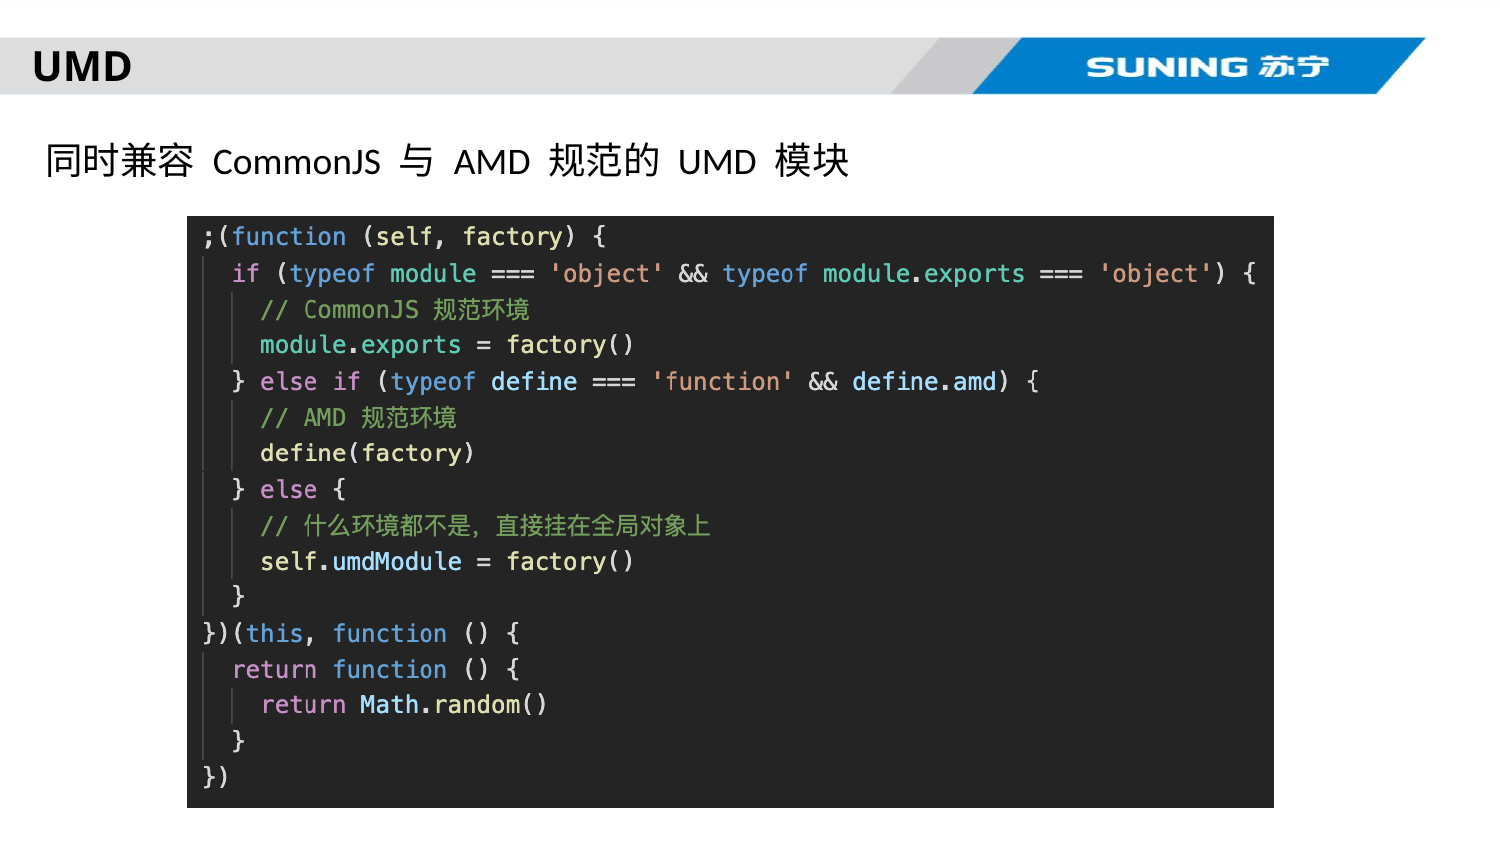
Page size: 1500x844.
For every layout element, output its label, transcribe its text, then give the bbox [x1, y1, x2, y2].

title UMD [20, 36, 1275, 93]
picture [0, 0, 1500, 97]
text_box 同时兼容 CommonJS 与 AMD 规范的 UMD 模块 [30, 129, 865, 190]
picture [186, 216, 1275, 808]
